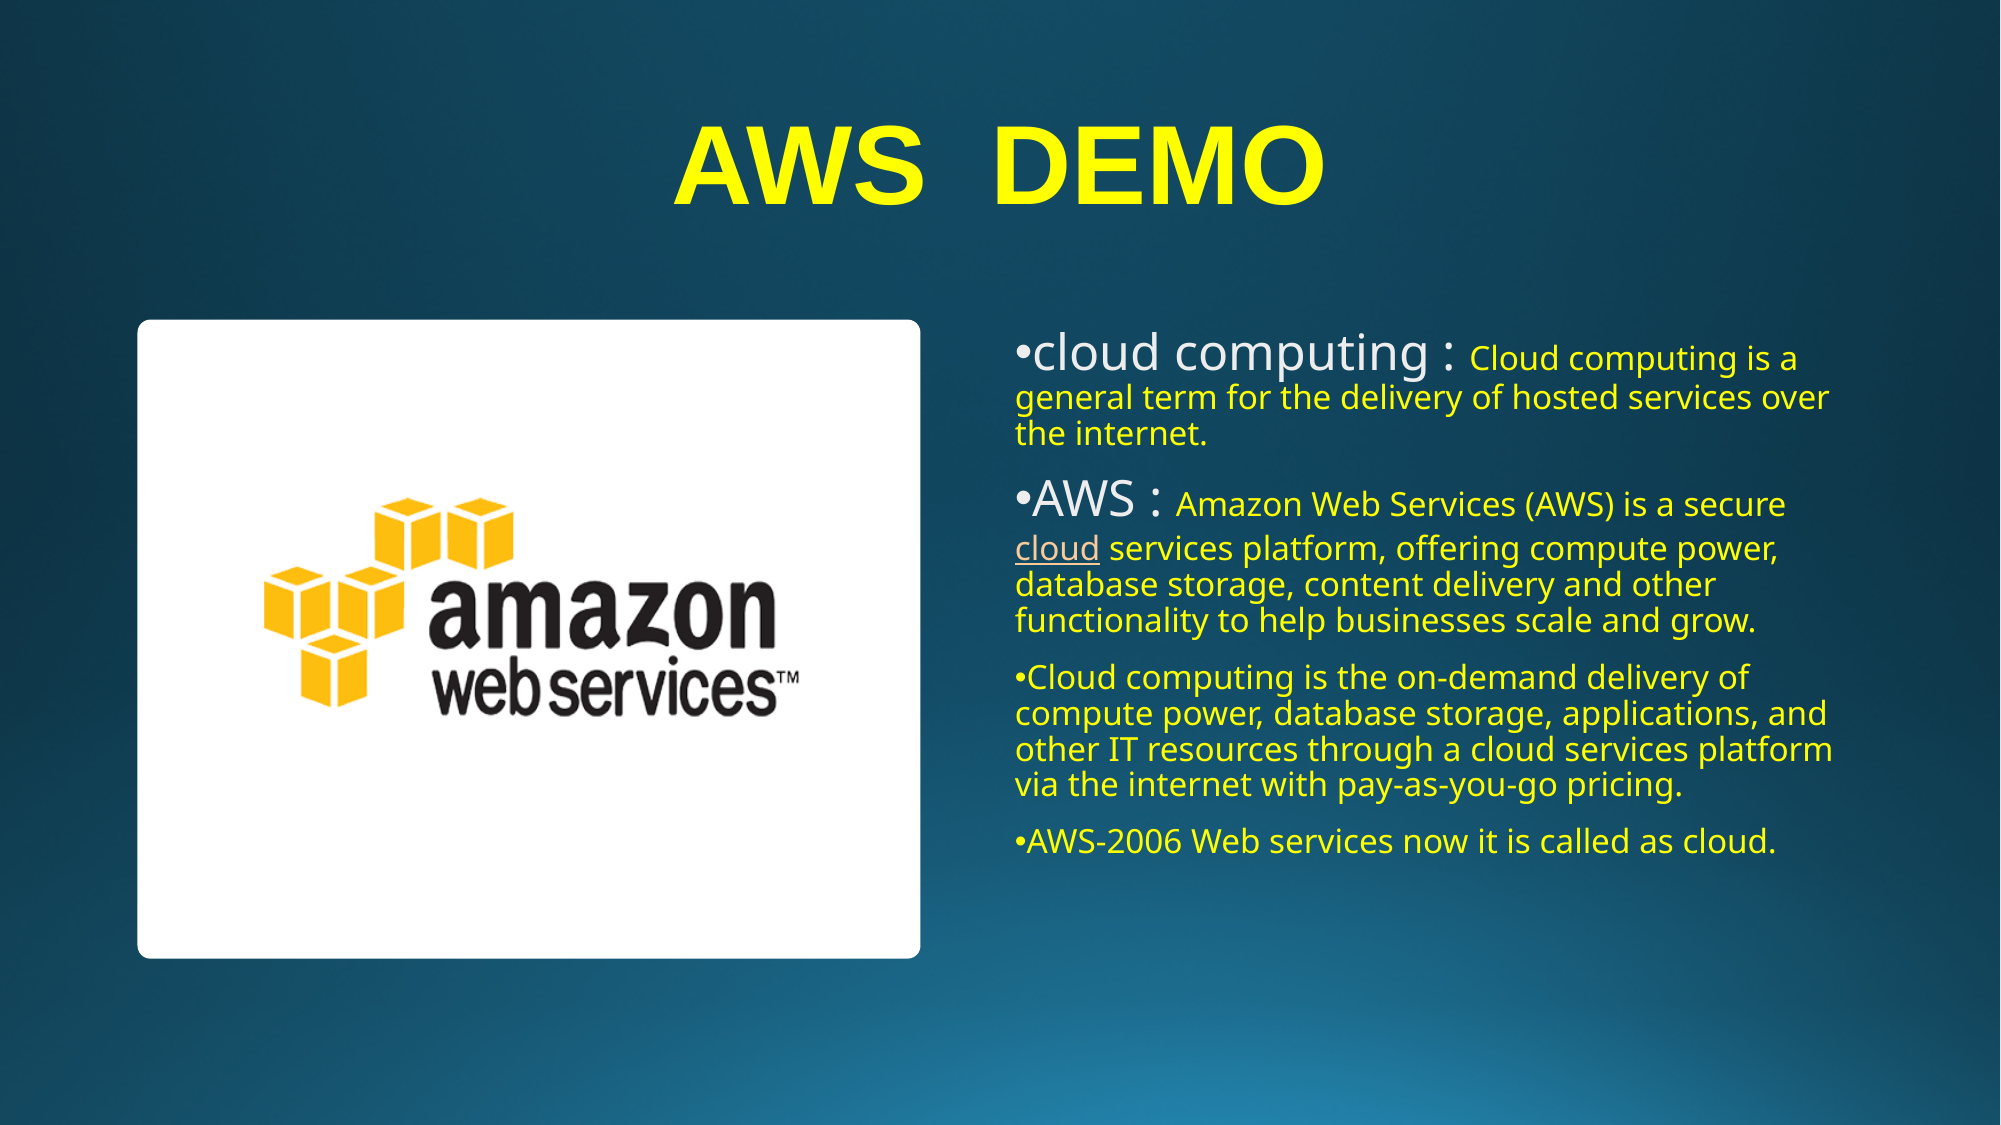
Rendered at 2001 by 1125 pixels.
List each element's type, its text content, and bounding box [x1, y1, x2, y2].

picture [185, 357, 873, 869]
text_box [136, 318, 922, 960]
text_box [0, 0, 2000, 1125]
title AWS DEMO [137, 59, 1863, 278]
list cloud computing : Cloud computing is a general term for the delivery of hosted services over the internet. AWS : Amazon Web Services (AWS) is a secure cloud services platform, offering compute power, database storage, content delivery and other functionality to help businesses scale and grow. Cloud computing is the on-demand delivery of compute power, database storage, applications, and other IT resources through a cloud services platform via the internet with pay-as-you-go pricing. AWS-2006 Web services now it is called as cloud. [999, 319, 1863, 1014]
